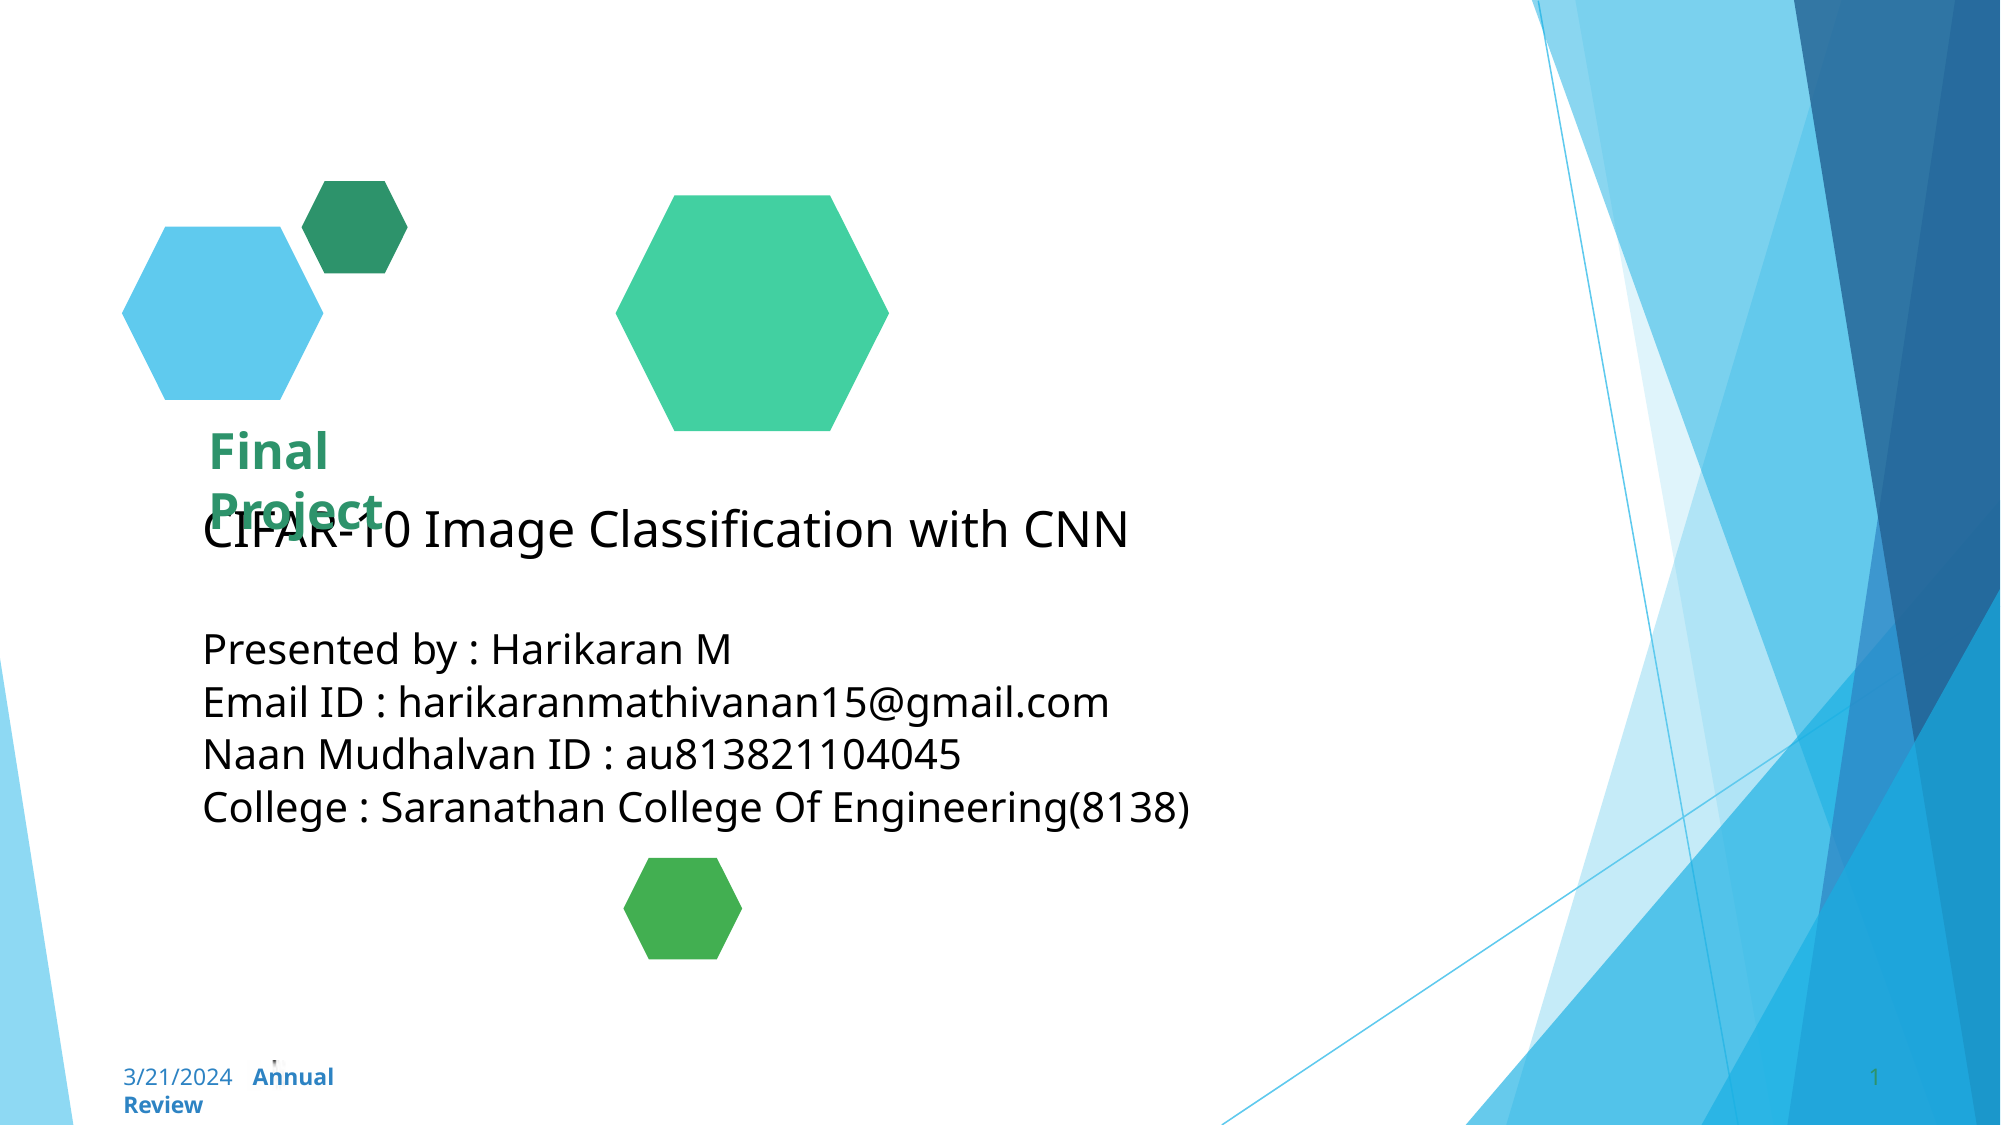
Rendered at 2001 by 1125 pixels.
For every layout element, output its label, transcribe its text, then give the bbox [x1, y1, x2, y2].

text_box [626, 914, 740, 960]
text_box 3/21/2024 Annual Review [121, 1103, 417, 1118]
text_box [615, 195, 890, 432]
text_box Final Project [206, 417, 512, 540]
picture [110, 1060, 463, 1094]
text_box CIFAR-10 Image Classification with CNN Presented by : Harikaran M Email ID : harikaranmathivanan15@gmail.com Naan Mudhalvan ID : au813821104045 College : Saranathan College Of Engineering(8138) [199, 494, 1461, 914]
slide_number 1 [1849, 1061, 1890, 1125]
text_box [121, 180, 408, 401]
